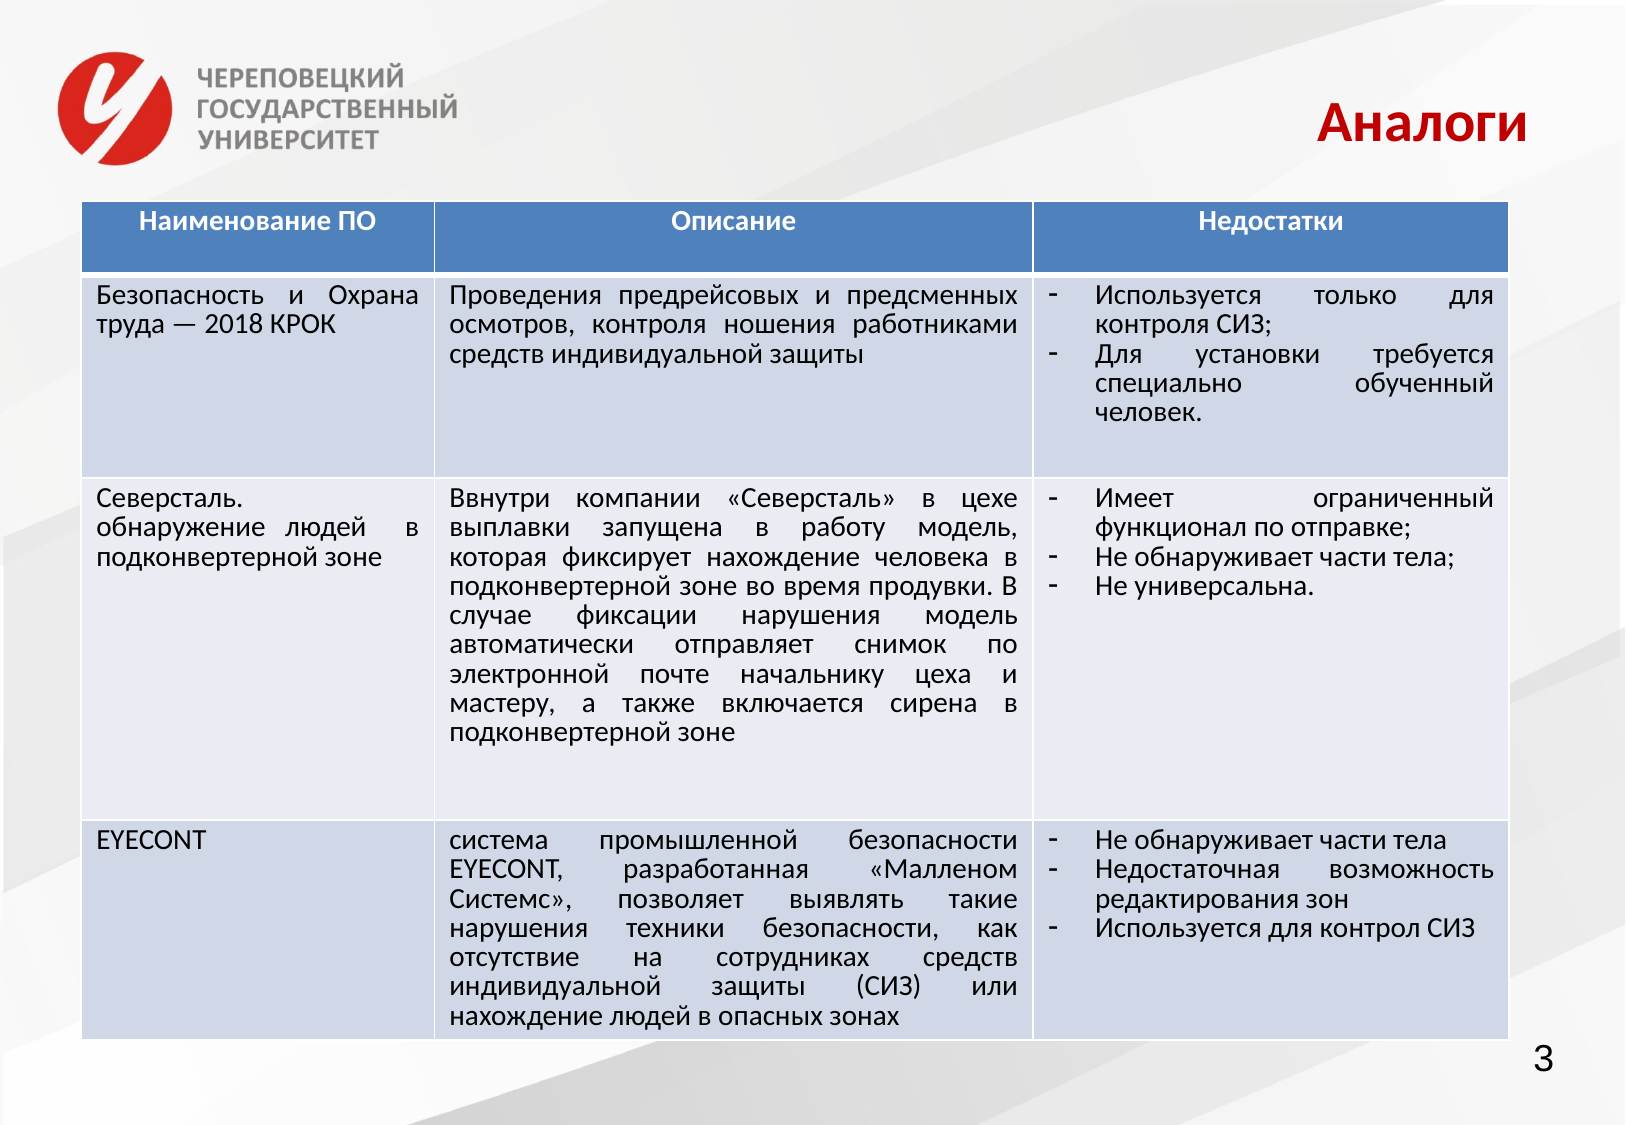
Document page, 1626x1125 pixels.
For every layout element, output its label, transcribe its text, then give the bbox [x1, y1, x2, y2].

table_header Описание [435, 202, 1032, 272]
table_cell Используется только для контроля СИЗ; Для установки требуется специально обученный человек. [1034, 278, 1508, 477]
table_cell система промышленной безопасности EYECONT, разработанная «Малленом Системс», позволяет выявлять такие нарушения техники безопасности, как отсутствие на сотрудниках средств индивидуальной защиты (СИЗ) или нахождение людей в опасных зонах [435, 821, 1032, 1039]
title Аналоги [81, 72, 1544, 164]
table_cell Безопасность и Охрана труда — 2018 КРОК [82, 278, 434, 477]
table_cell Не обнаруживает части тела Недостаточная возможность редактирования зон Используется для контрол СИЗ [1034, 821, 1508, 1039]
table_cell Имеет ограниченный функционал по отправке; Не обнаруживает части тела; Не универсальна. [1034, 479, 1508, 819]
table_cell Ввнутри компании «Северсталь» в цехе выплавки запущена в работу модель, которая фиксирует нахождение человека в подконвертерной зоне во время продувки. В случае фиксации нарушения модель автоматически отправляет снимок по электронной почте начальнику цеха и мастеру, а также включается сирена в подконвертерной зоне [435, 479, 1032, 819]
table_cell Северсталь. обнаружение людей в подконвертерной зоне [82, 479, 434, 819]
table_cell EYECONT [82, 821, 434, 1039]
table_header Наименование ПО [82, 202, 434, 272]
table_header Недостатки [1034, 202, 1508, 272]
text_box 3 [1518, 1026, 1569, 1086]
picture [0, 0, 1625, 1125]
table_cell Проведения предрейсовых и предсменных осмотров, контроля ношения работниками средств индивидуальной защиты [435, 278, 1032, 477]
